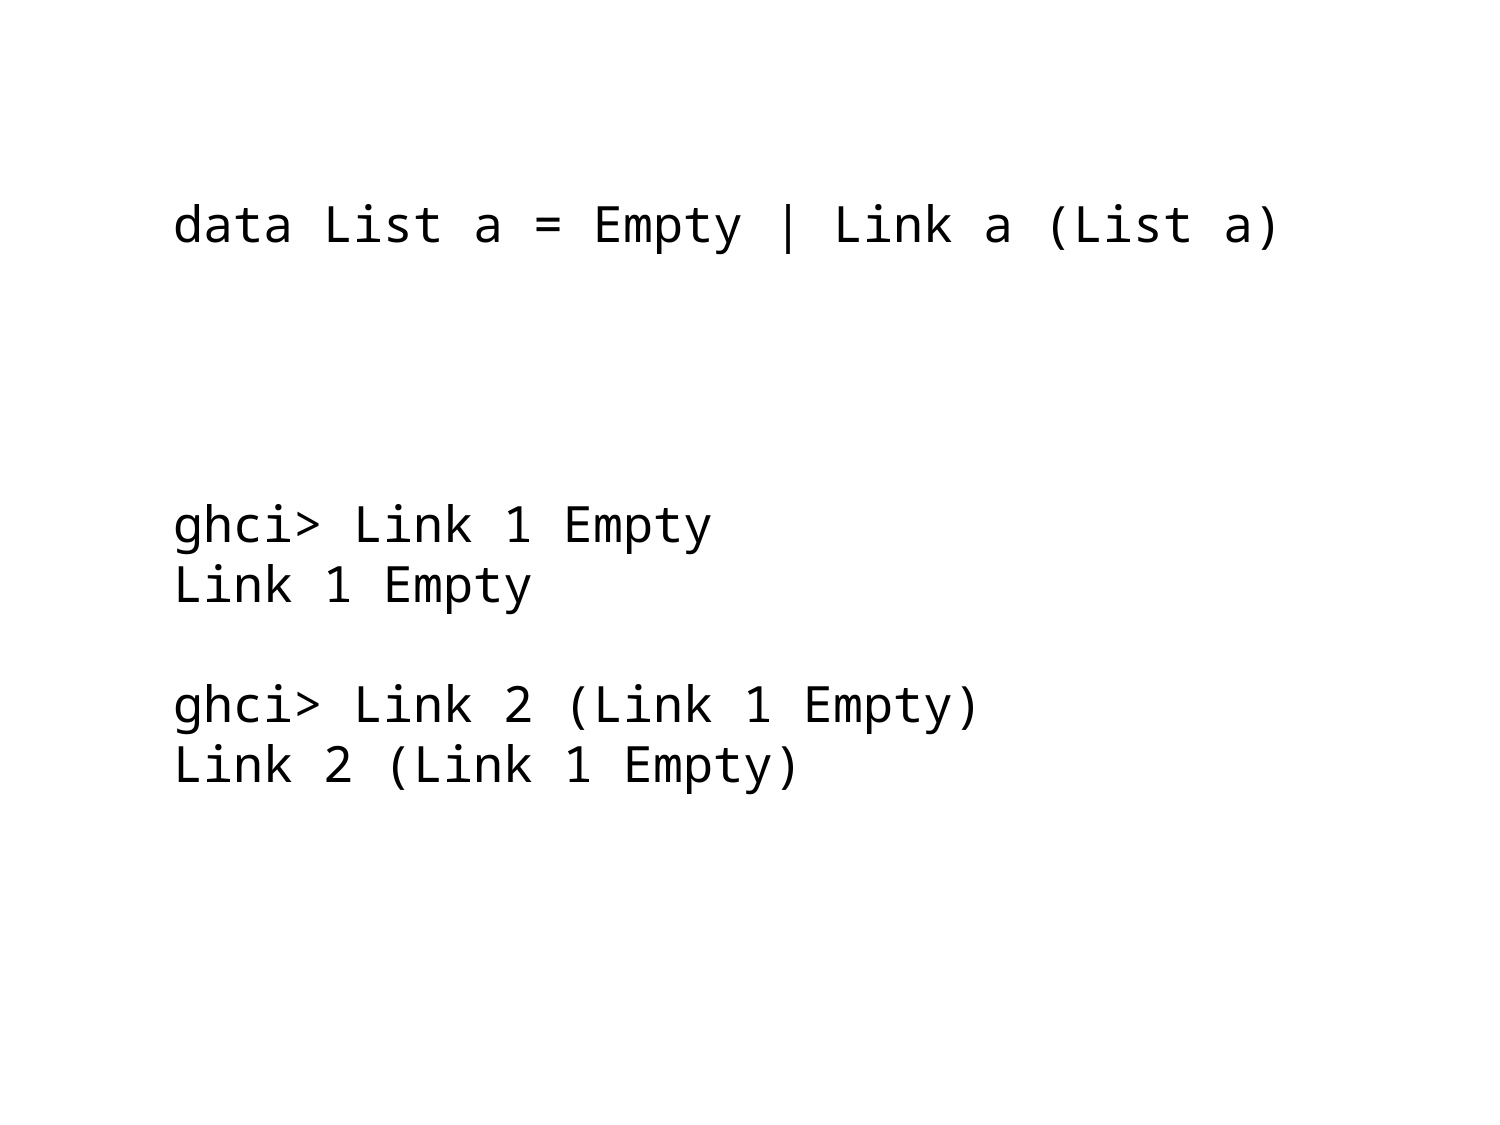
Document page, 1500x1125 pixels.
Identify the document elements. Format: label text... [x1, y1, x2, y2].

text_box data List a = Empty | Link a (List a) ghci> Link 1 Empty Link 1 Empty ghci> Link 2 (Link 1 Empty) Link 2 (Link 1 Empty) [158, 185, 1440, 1125]
